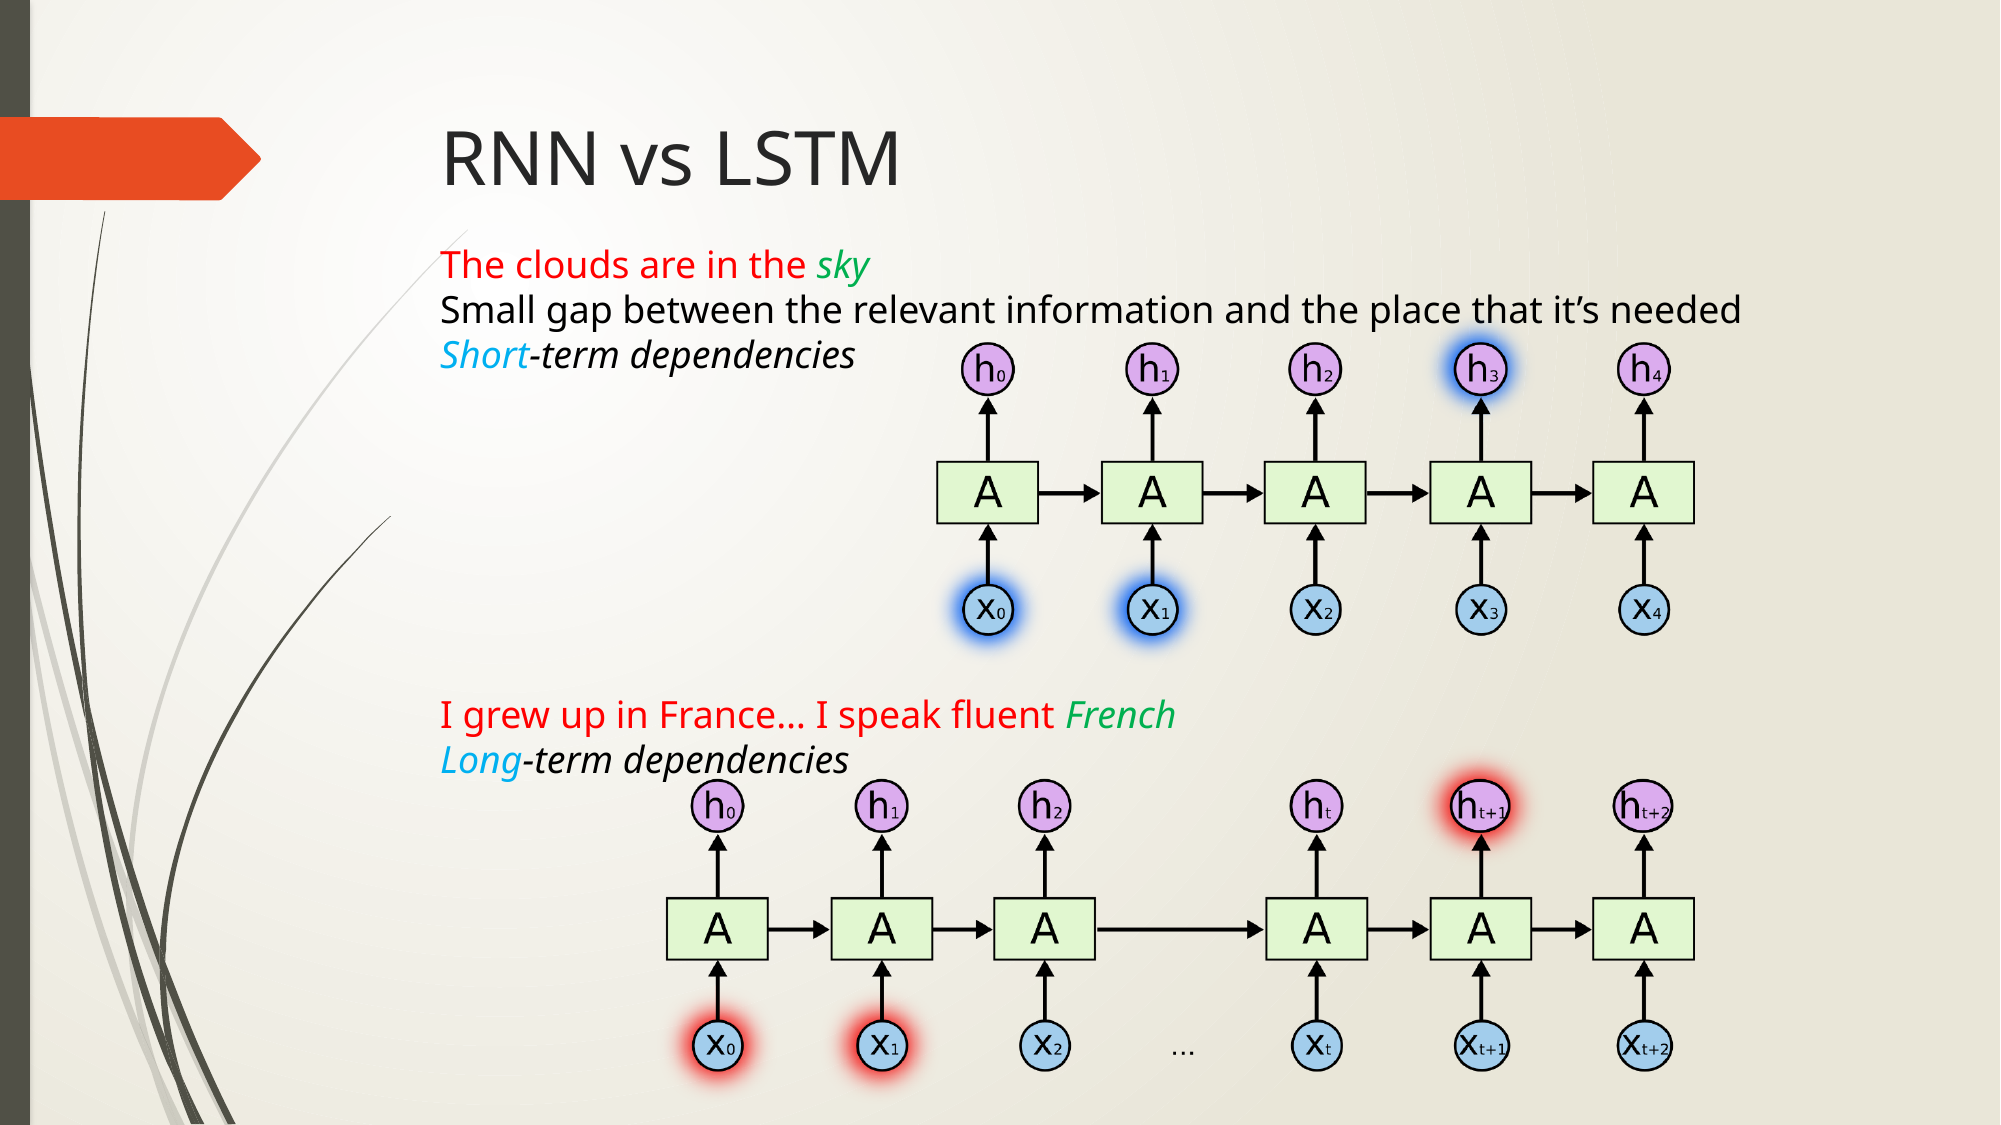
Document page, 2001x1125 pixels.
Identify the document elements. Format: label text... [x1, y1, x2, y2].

text_box The clouds are in the sky Small gap between the relevant information and the place that it’s needed Short-term dependencies I grew up in France… I speak fluent French Long-term dependencies [425, 233, 1814, 789]
title RNN vs LSTM [425, 102, 1888, 313]
picture [931, 312, 1696, 665]
picture [657, 746, 1696, 1105]
